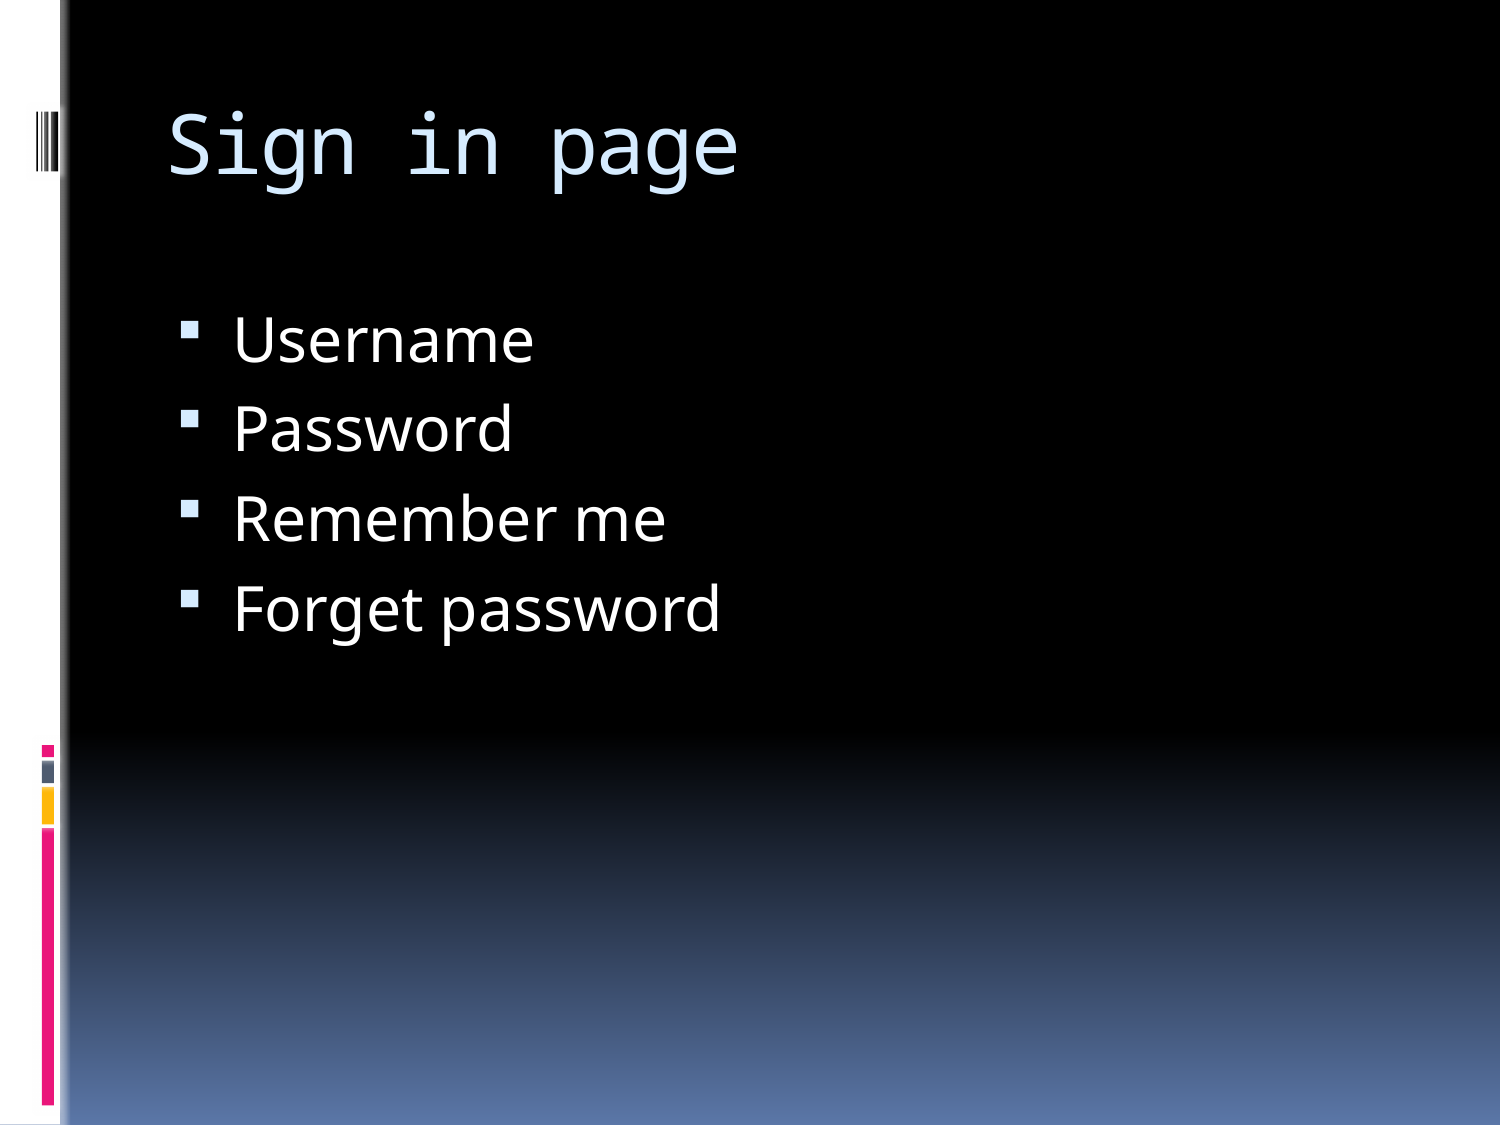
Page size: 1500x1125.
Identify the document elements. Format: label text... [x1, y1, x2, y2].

list Username Password Remember me Forget password [150, 292, 1425, 1043]
title Sign in page [150, 83, 1425, 234]
